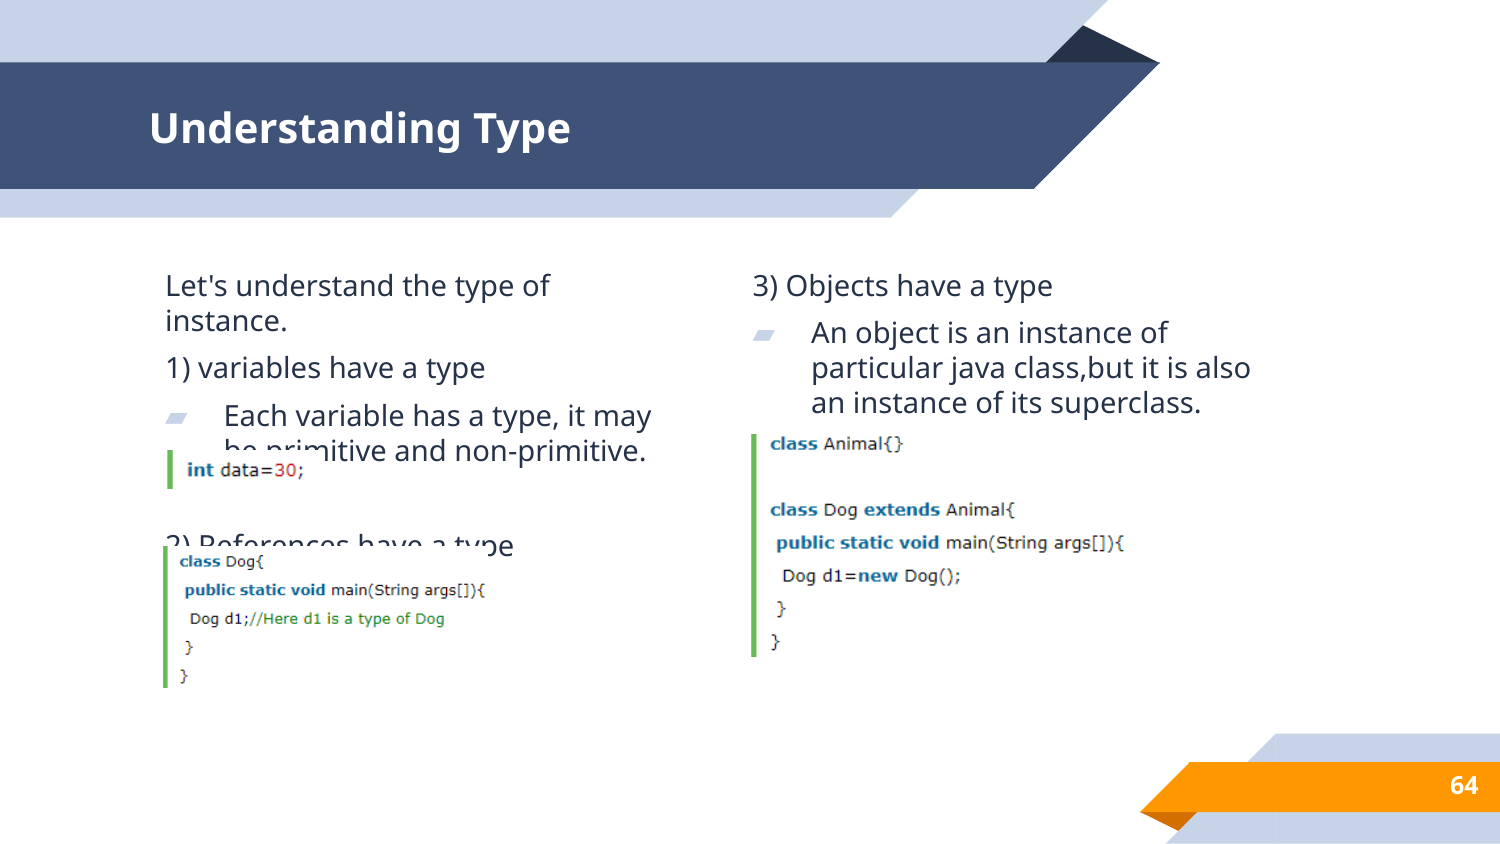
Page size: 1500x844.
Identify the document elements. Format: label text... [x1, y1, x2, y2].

title Understanding Type [133, 64, 997, 190]
slide_number 64 [1249, 760, 1494, 813]
picture [162, 449, 326, 489]
picture [749, 434, 1126, 658]
list Let's understand the type of instance. 1) variables have a type Each variable has a type, it may be primitive and non-primitive. 2) References have a type [133, 252, 688, 700]
picture [162, 546, 488, 688]
list 3) Objects have a type An object is an instance of particular java class,but it is also an instance of its superclass. [721, 252, 1276, 700]
